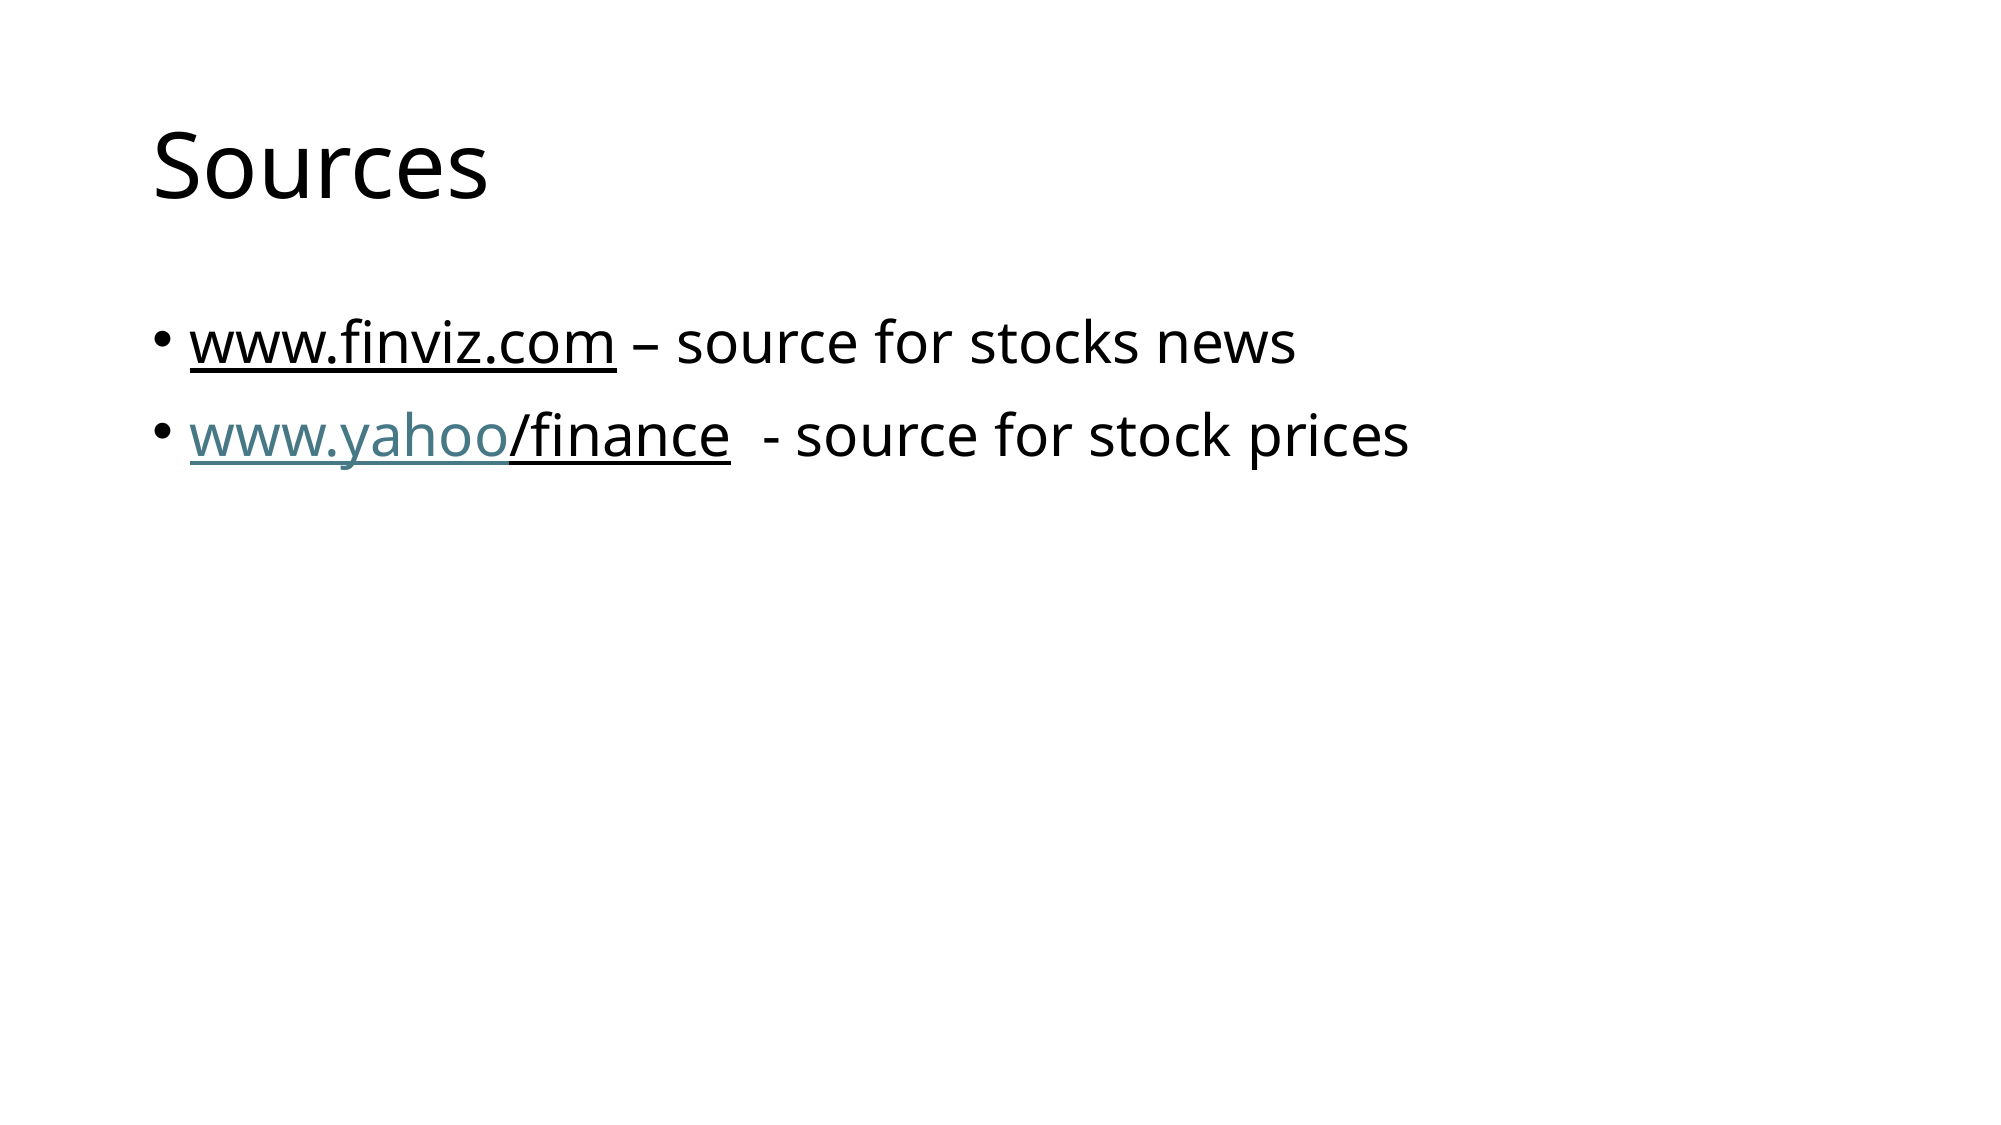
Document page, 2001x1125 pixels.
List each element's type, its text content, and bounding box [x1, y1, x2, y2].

list www.finviz.com – source for stocks news www.yahoo/finance - source for stock prices [137, 299, 1863, 647]
title Sources [137, 59, 1863, 278]
